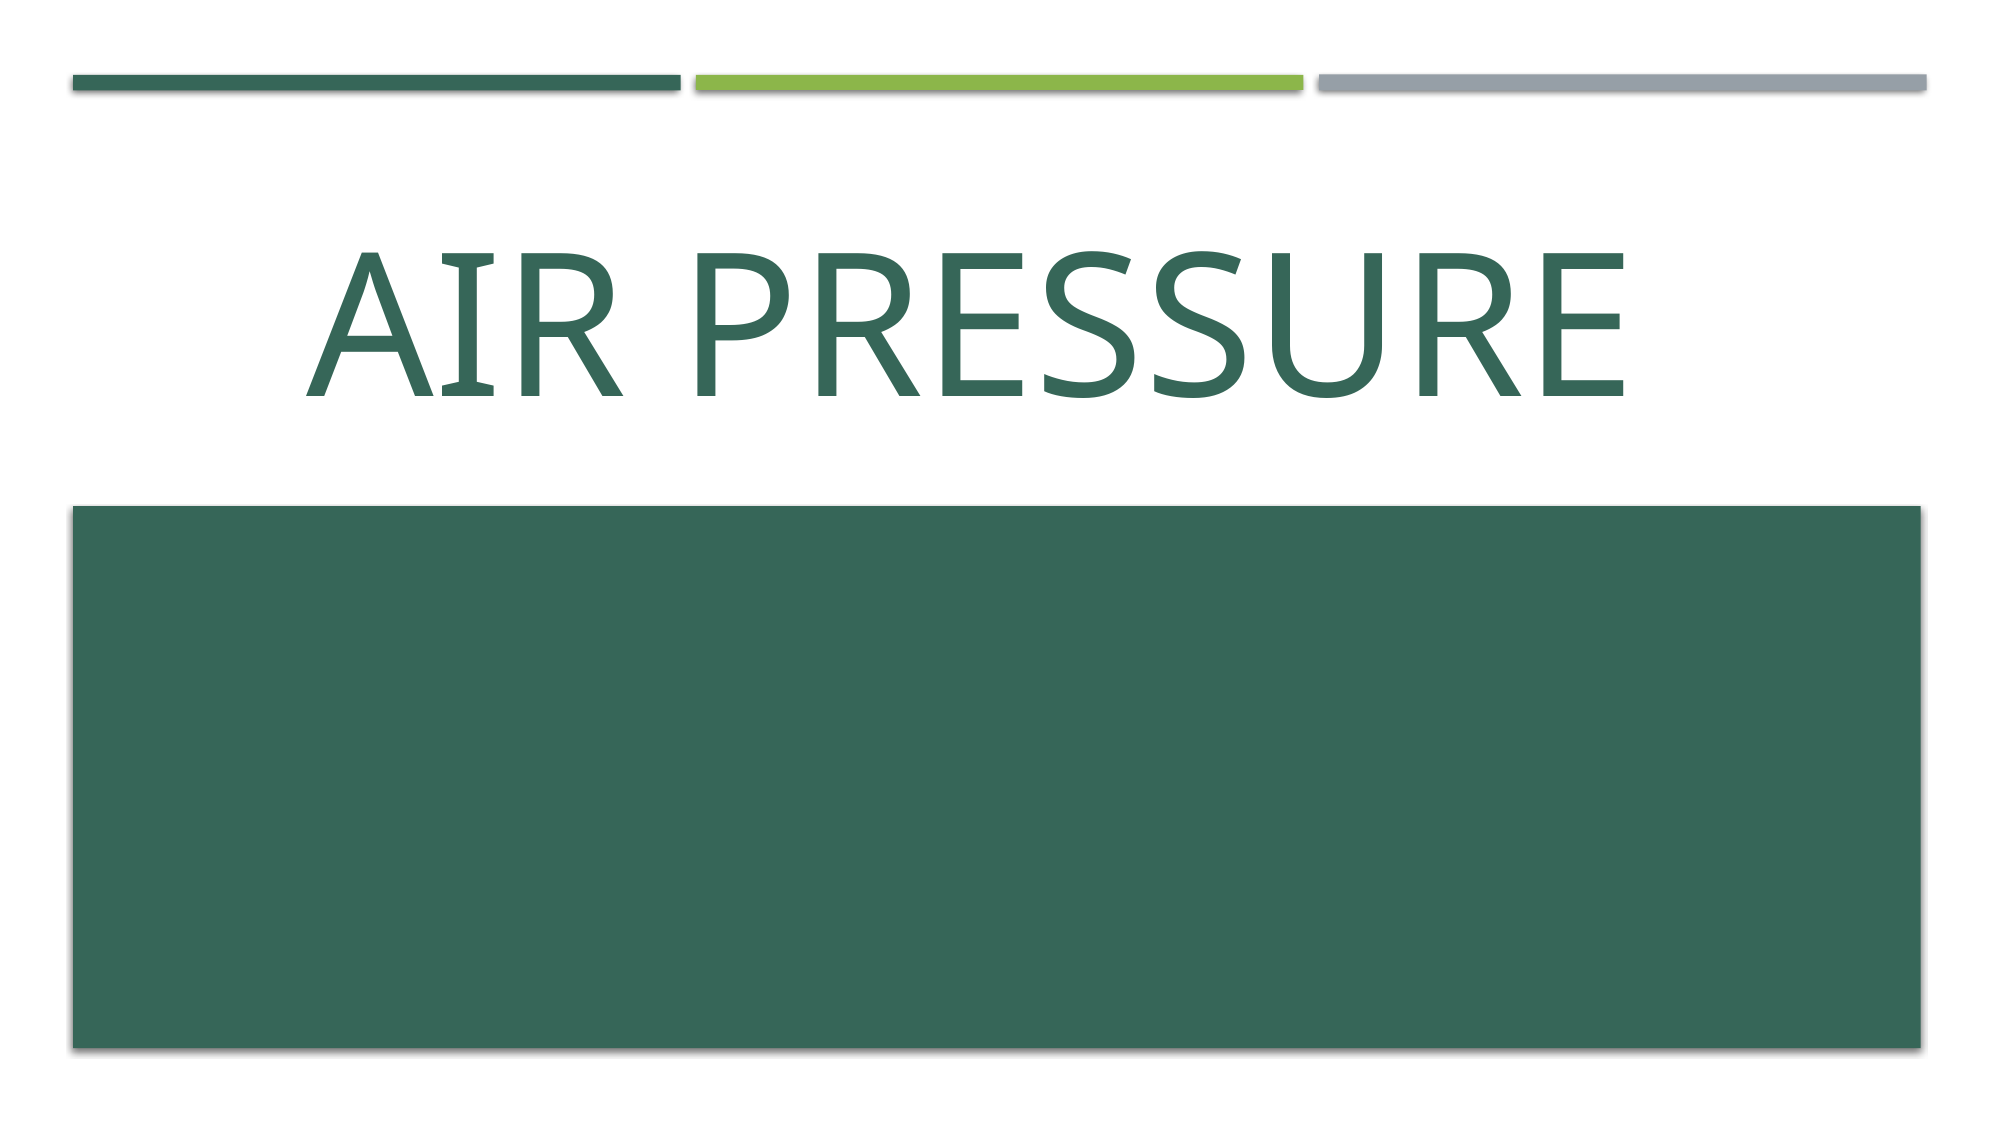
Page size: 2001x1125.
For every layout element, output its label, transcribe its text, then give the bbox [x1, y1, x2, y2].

title Air pressure [69, 68, 1874, 444]
